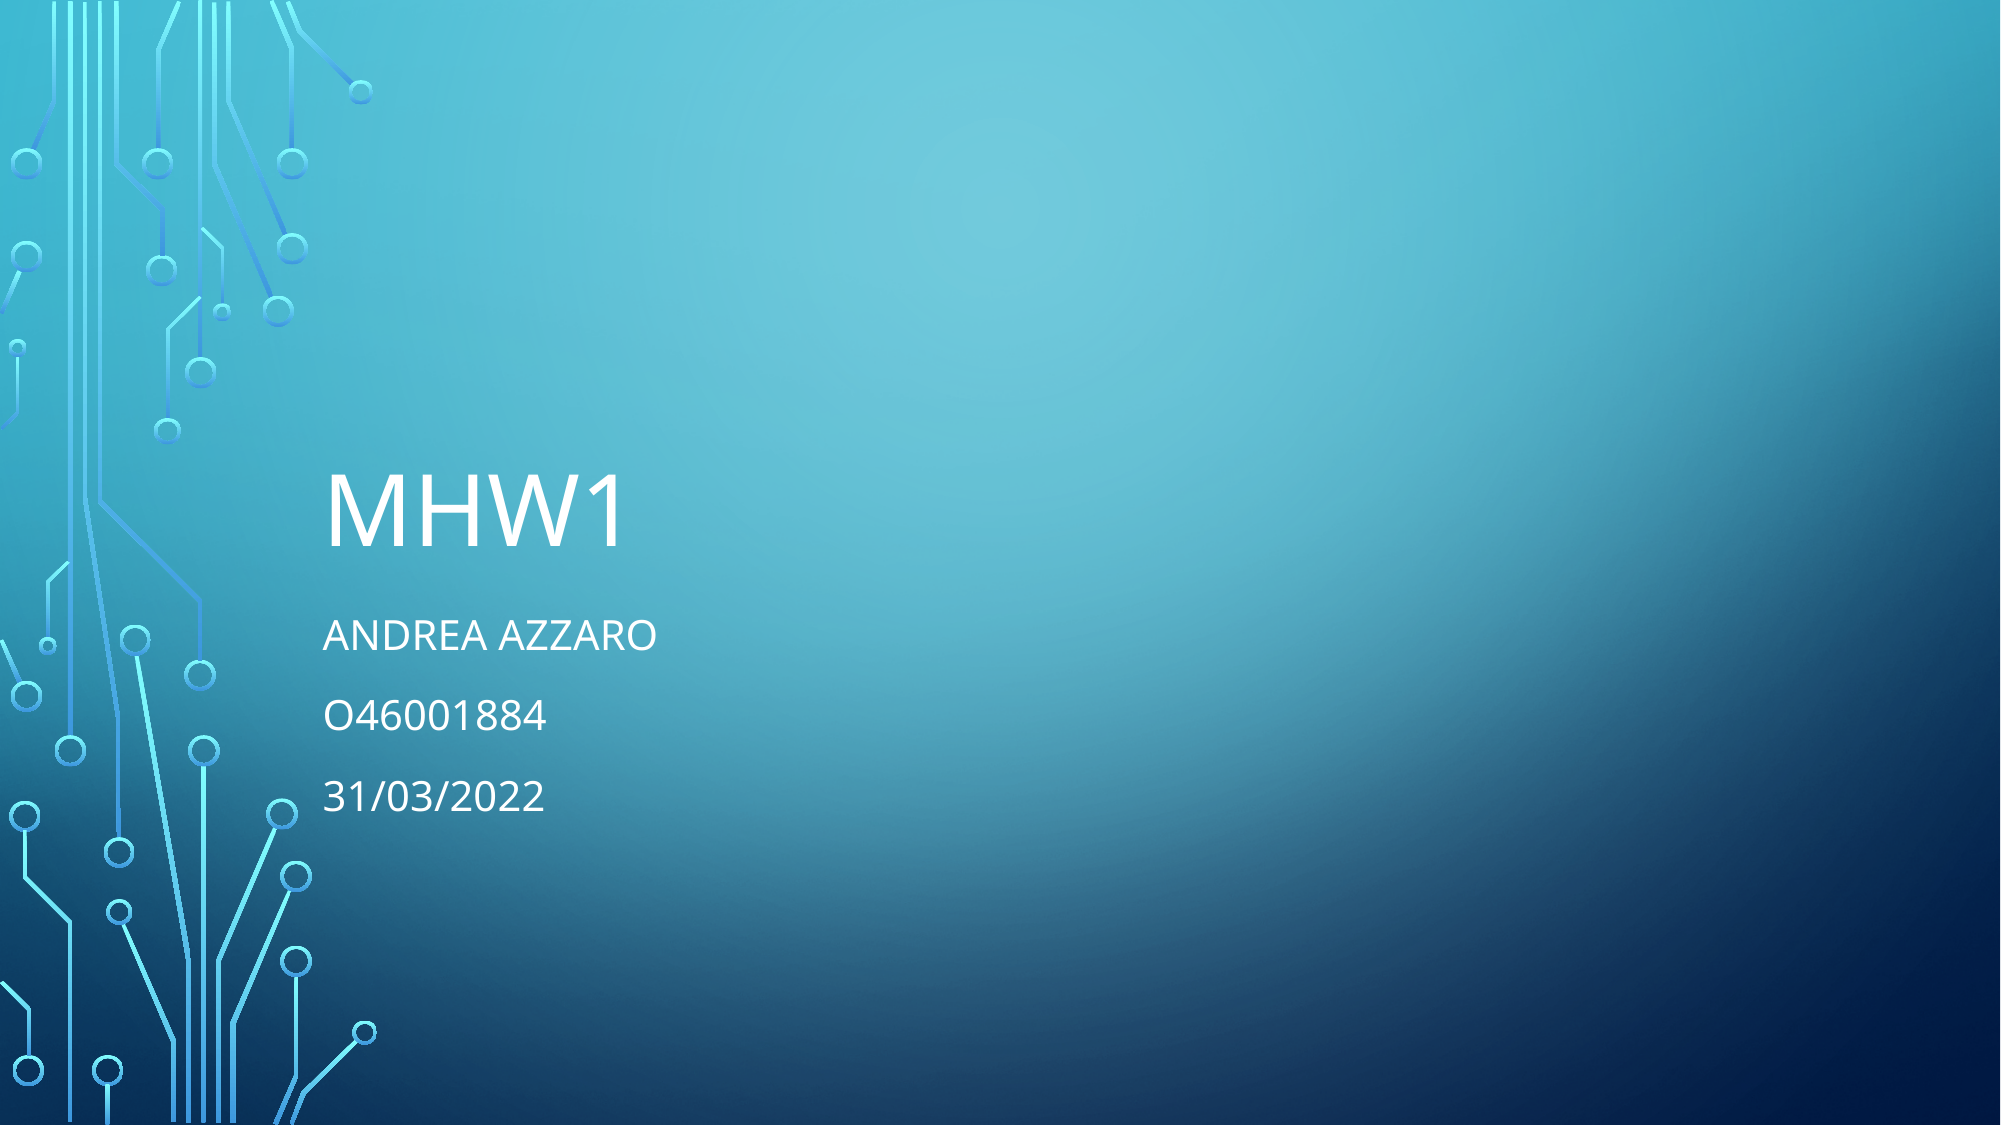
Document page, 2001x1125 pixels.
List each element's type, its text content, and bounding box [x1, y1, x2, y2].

subtitle Andrea Azzaro O46001884 31/03/2022 [307, 590, 1750, 863]
title MHW1 [307, 184, 1750, 576]
